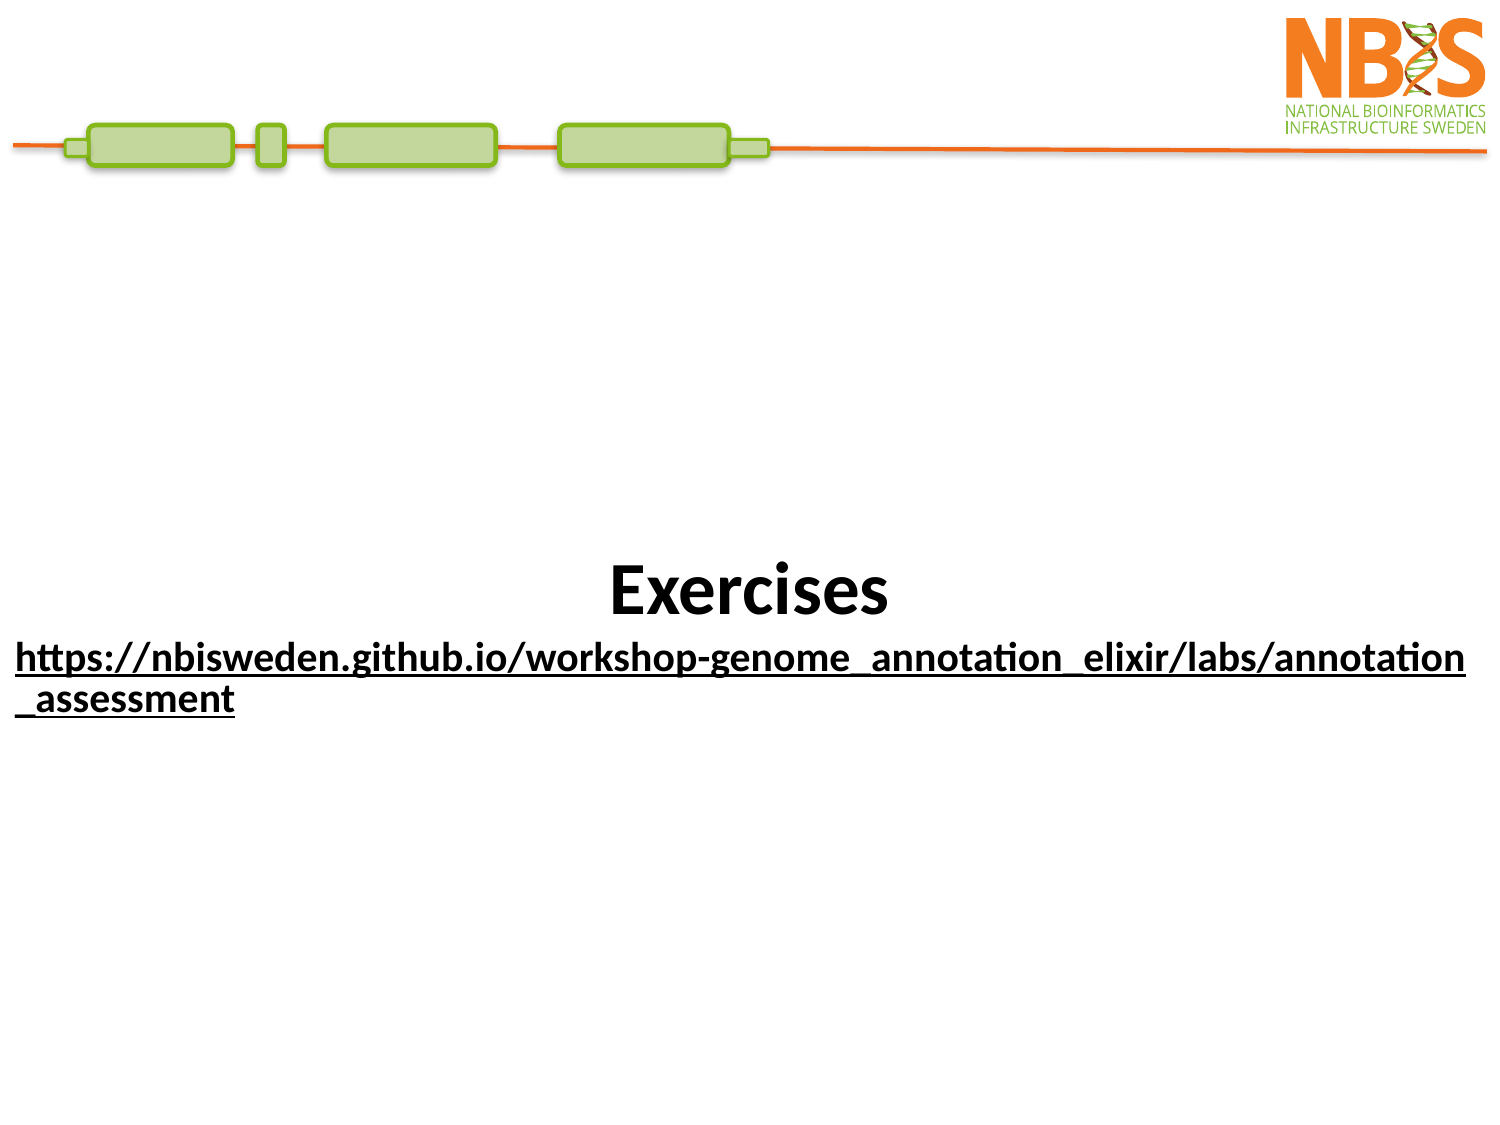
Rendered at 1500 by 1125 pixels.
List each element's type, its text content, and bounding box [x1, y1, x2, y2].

text_box Exercises https://nbisweden.github.io/workshop-genome_annotation_elixir/labs/annotation_assessment [0, 532, 1500, 737]
